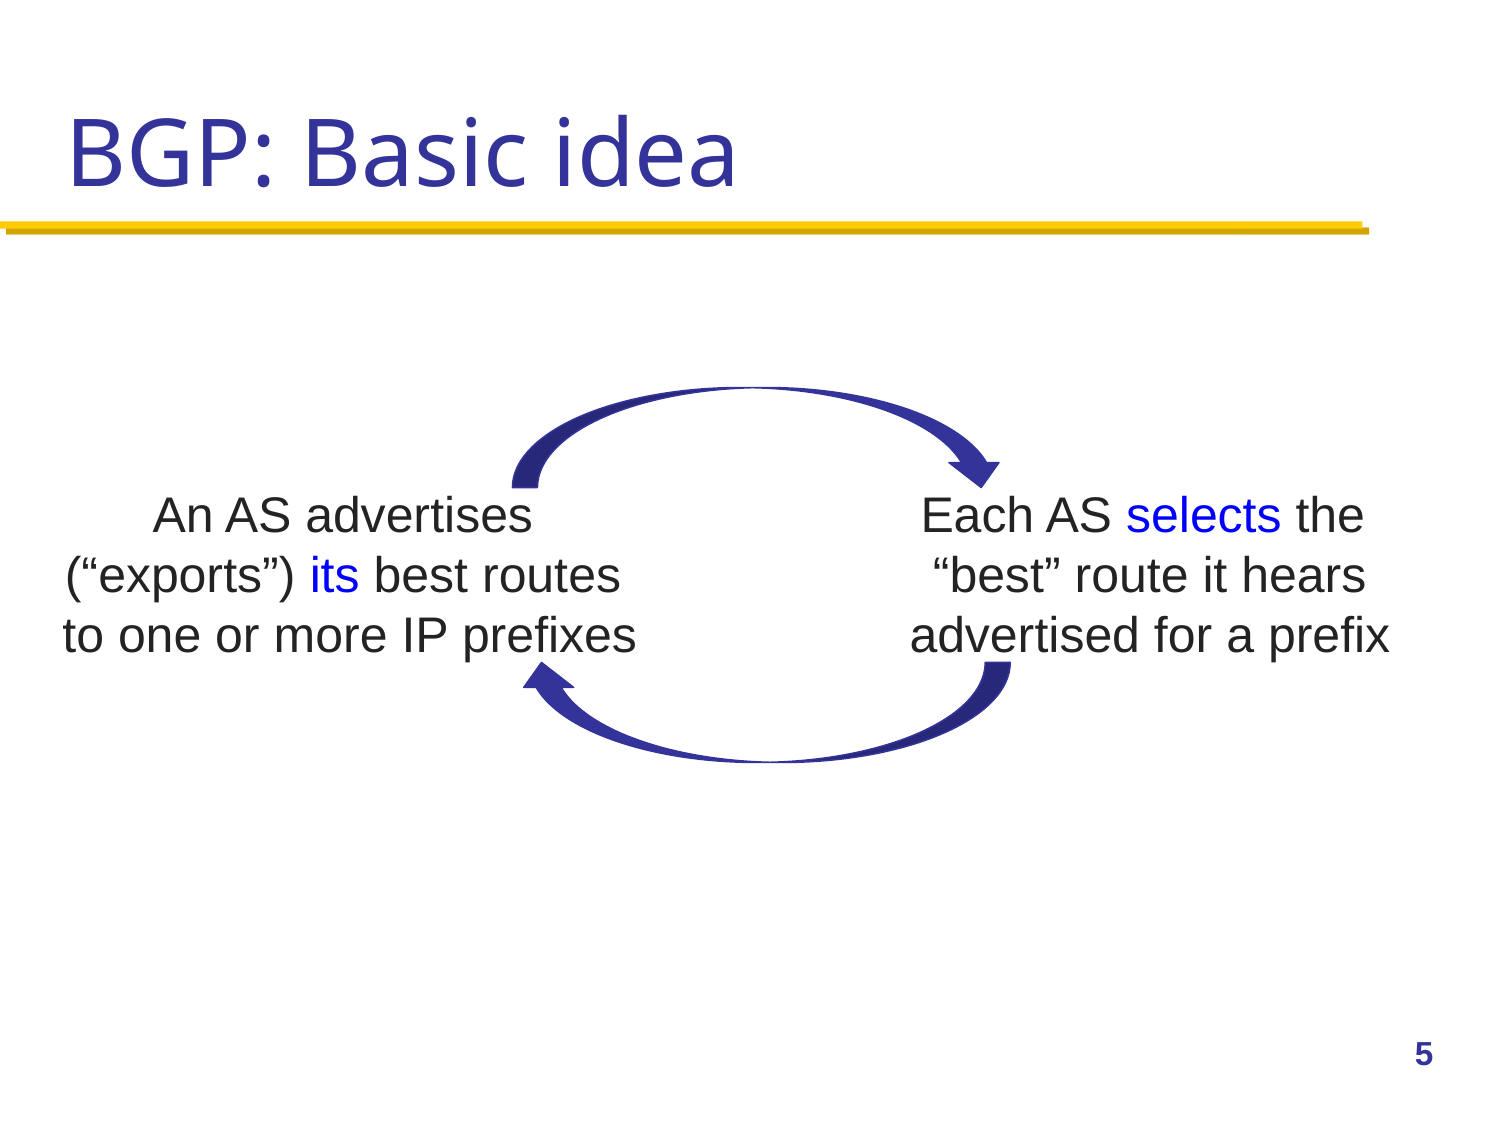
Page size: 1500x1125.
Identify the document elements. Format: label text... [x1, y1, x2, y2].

text_box An AS advertises (“exports”) its best routes to one or more IP prefixes [37, 474, 663, 688]
title BGP: Basic idea [49, 24, 1451, 213]
slide_number 5 [1400, 1025, 1500, 1100]
text_box [523, 662, 1011, 763]
text_box [514, 387, 999, 488]
list Each AS selects the “best” route it hears advertised for a prefix [800, 474, 1500, 688]
